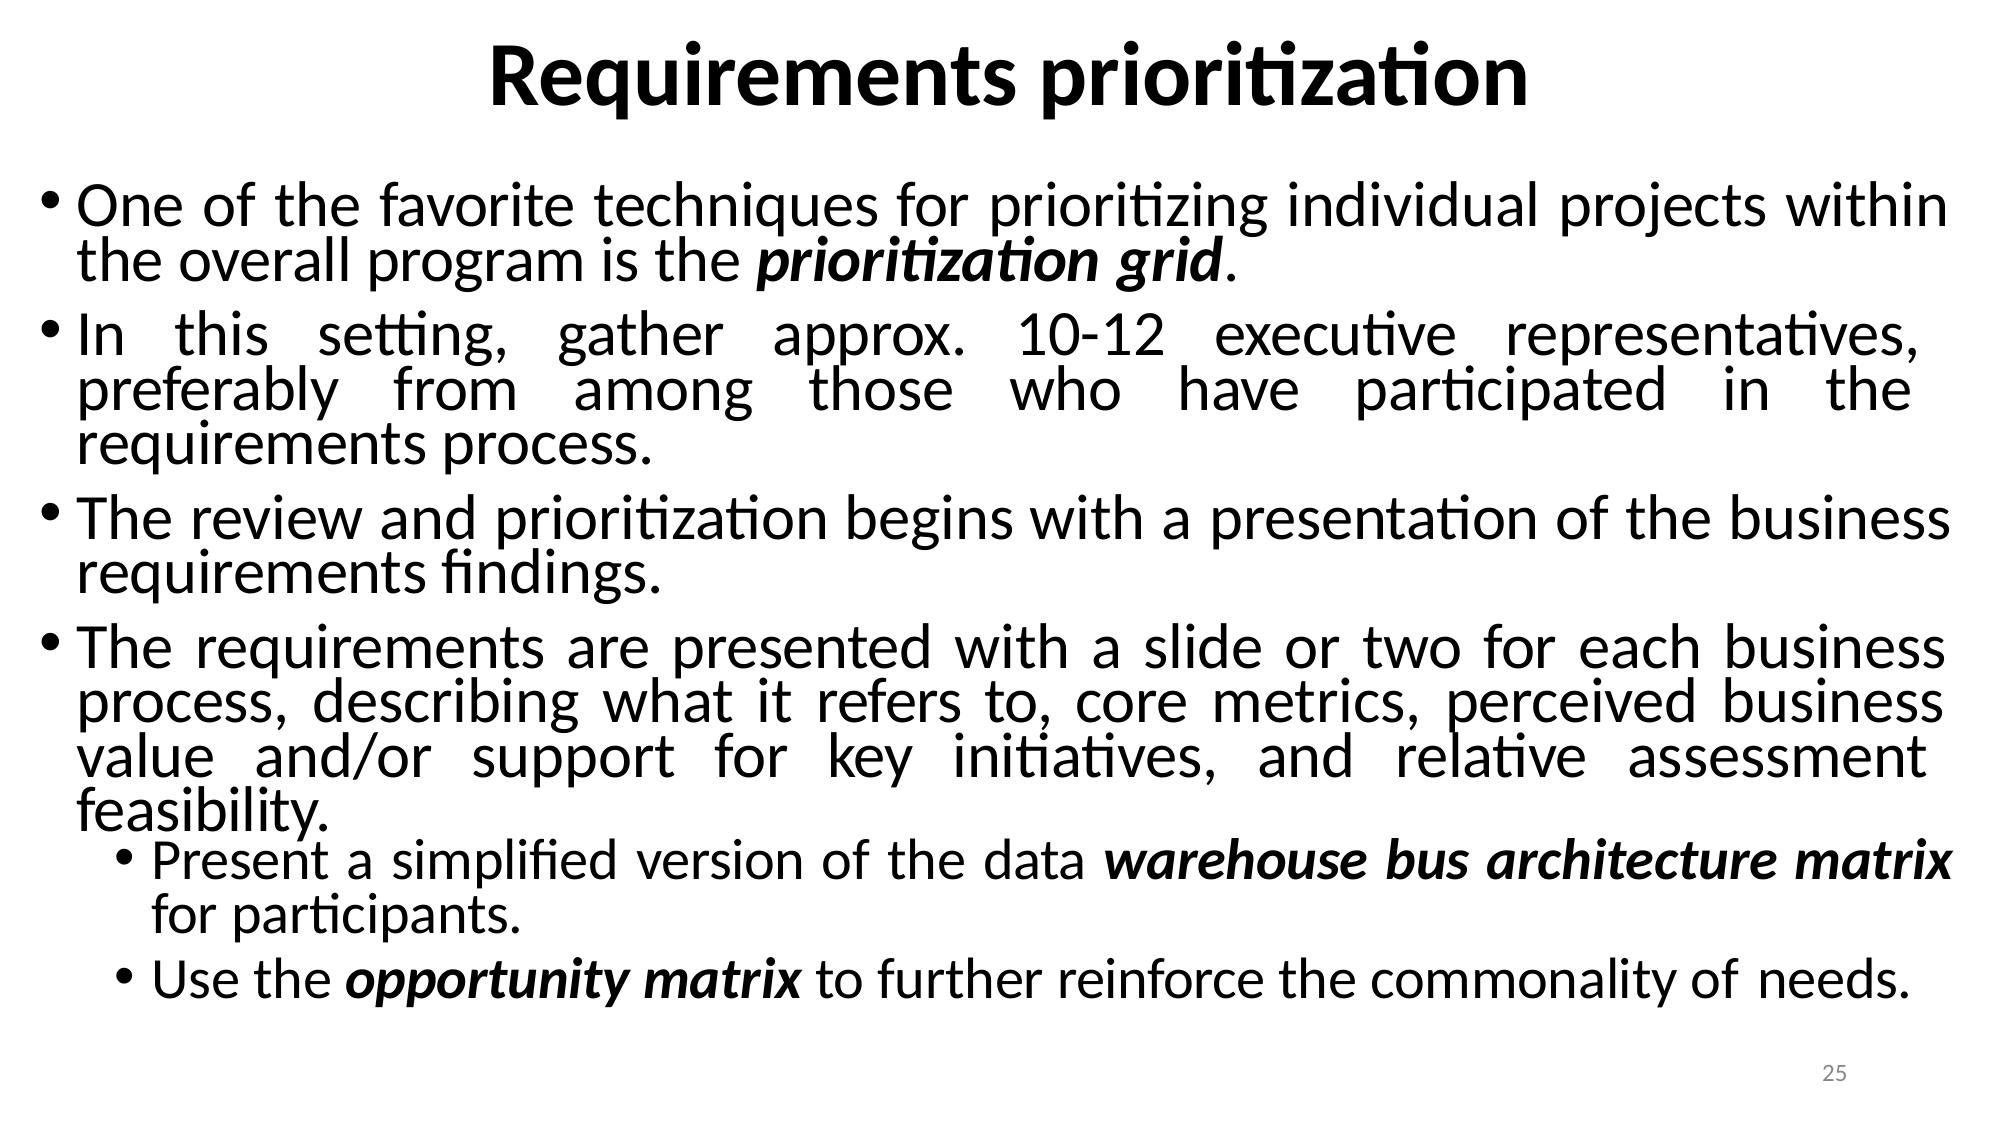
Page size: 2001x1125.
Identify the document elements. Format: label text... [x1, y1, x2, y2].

slide_number 25 [1817, 1060, 1852, 1125]
title Requirements prioritization [486, 12, 1539, 158]
text_box One of the favorite techniques for prioritizing individual projects within the overall program is the prioritization grid. In this setting, gather approx. 10-12 executive representatives, preferably from among those who have participated in the requirements process. The review and prioritization begins with a presentation of the business requirements findings. The requirements are presented with a slide or two for each business process, describing what it refers to, core metrics, perceived business value and/or support for key initiatives, and relative assessment feasibility. Present a simplified version of the data warehouse bus architecture matrix for participants. Use the opportunity matrix to further reinforce the commonality of needs. [37, 158, 1969, 1010]
